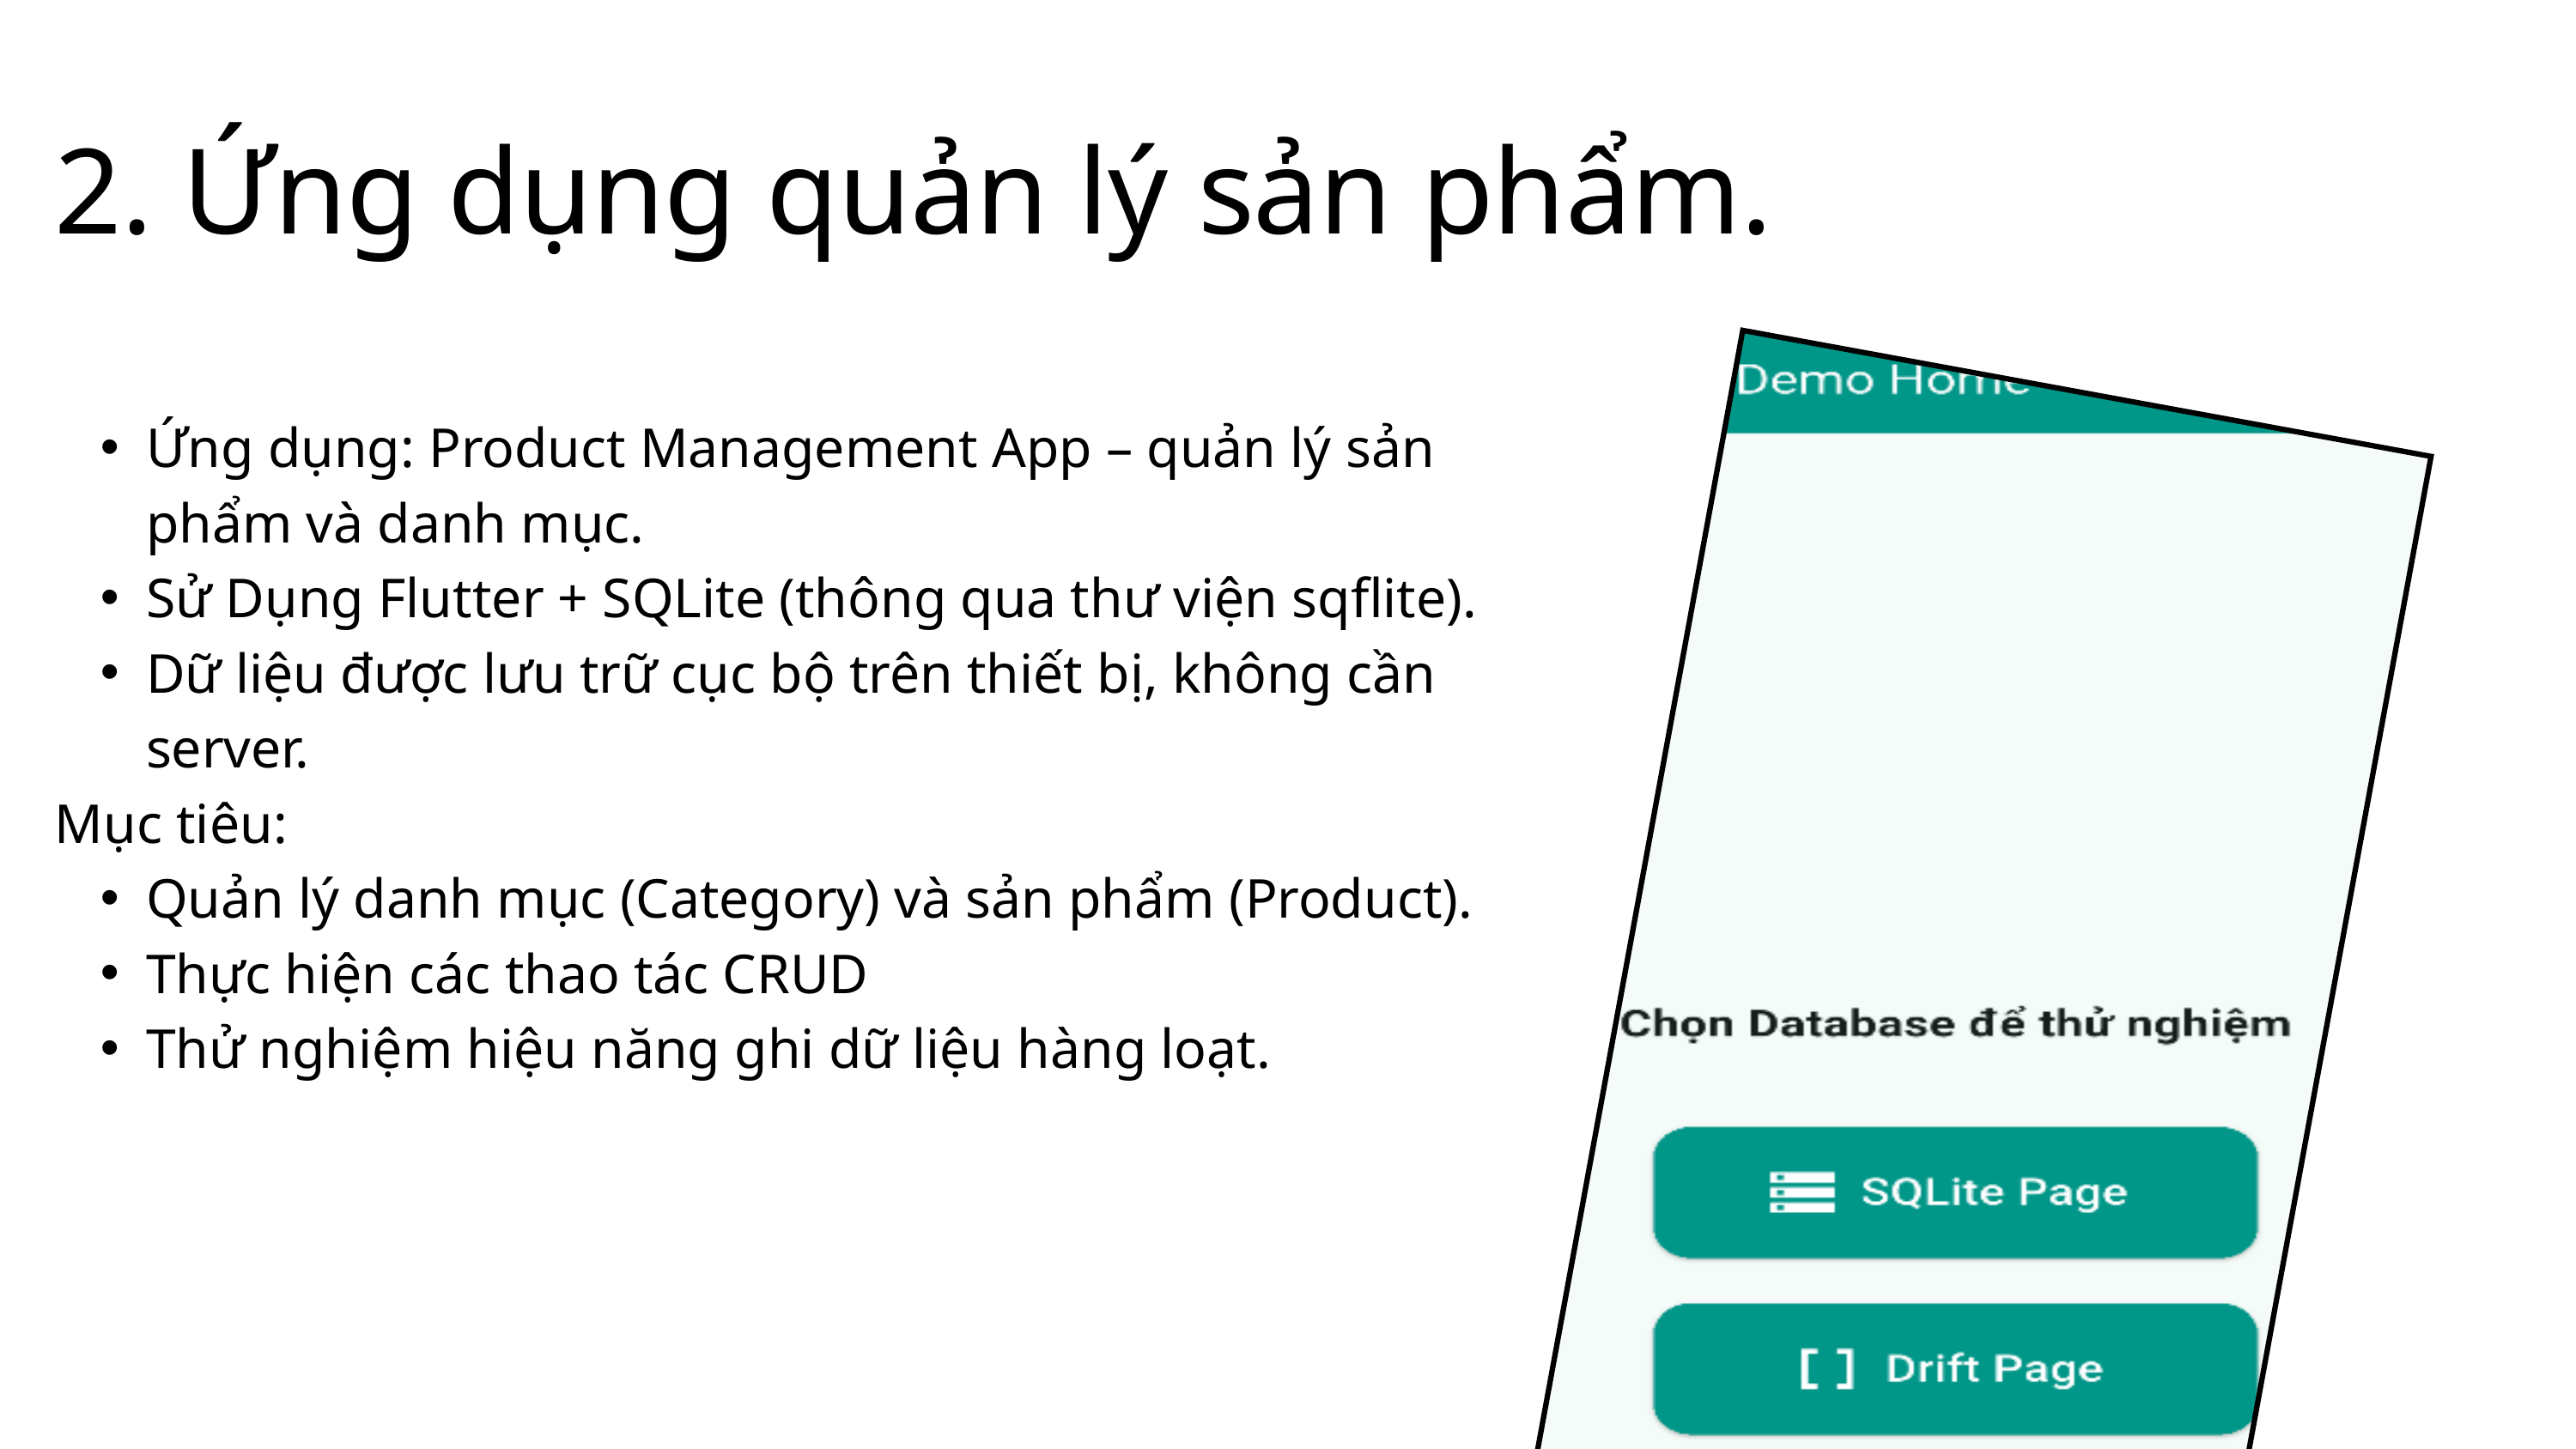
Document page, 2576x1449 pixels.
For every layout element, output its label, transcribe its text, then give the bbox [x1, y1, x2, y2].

text_box [1537, 340, 2432, 1449]
text_box Ứng dụng: Product Management App – quản lý sản phẩm và danh mục. Sử Dụng Flutter + SQLite (thông qua thư viện sqflite). Dữ liệu được lưu trữ cục bộ trên thiết bị, không cần server. Mục tiêu: Quản lý danh mục (Category) và sản phẩm (Product). Thực hiện các thao tác CRUD Thử nghiệm hiệu năng ghi dữ liệu hàng loạt. [54, 403, 1499, 1155]
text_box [54, 50, 2277, 331]
